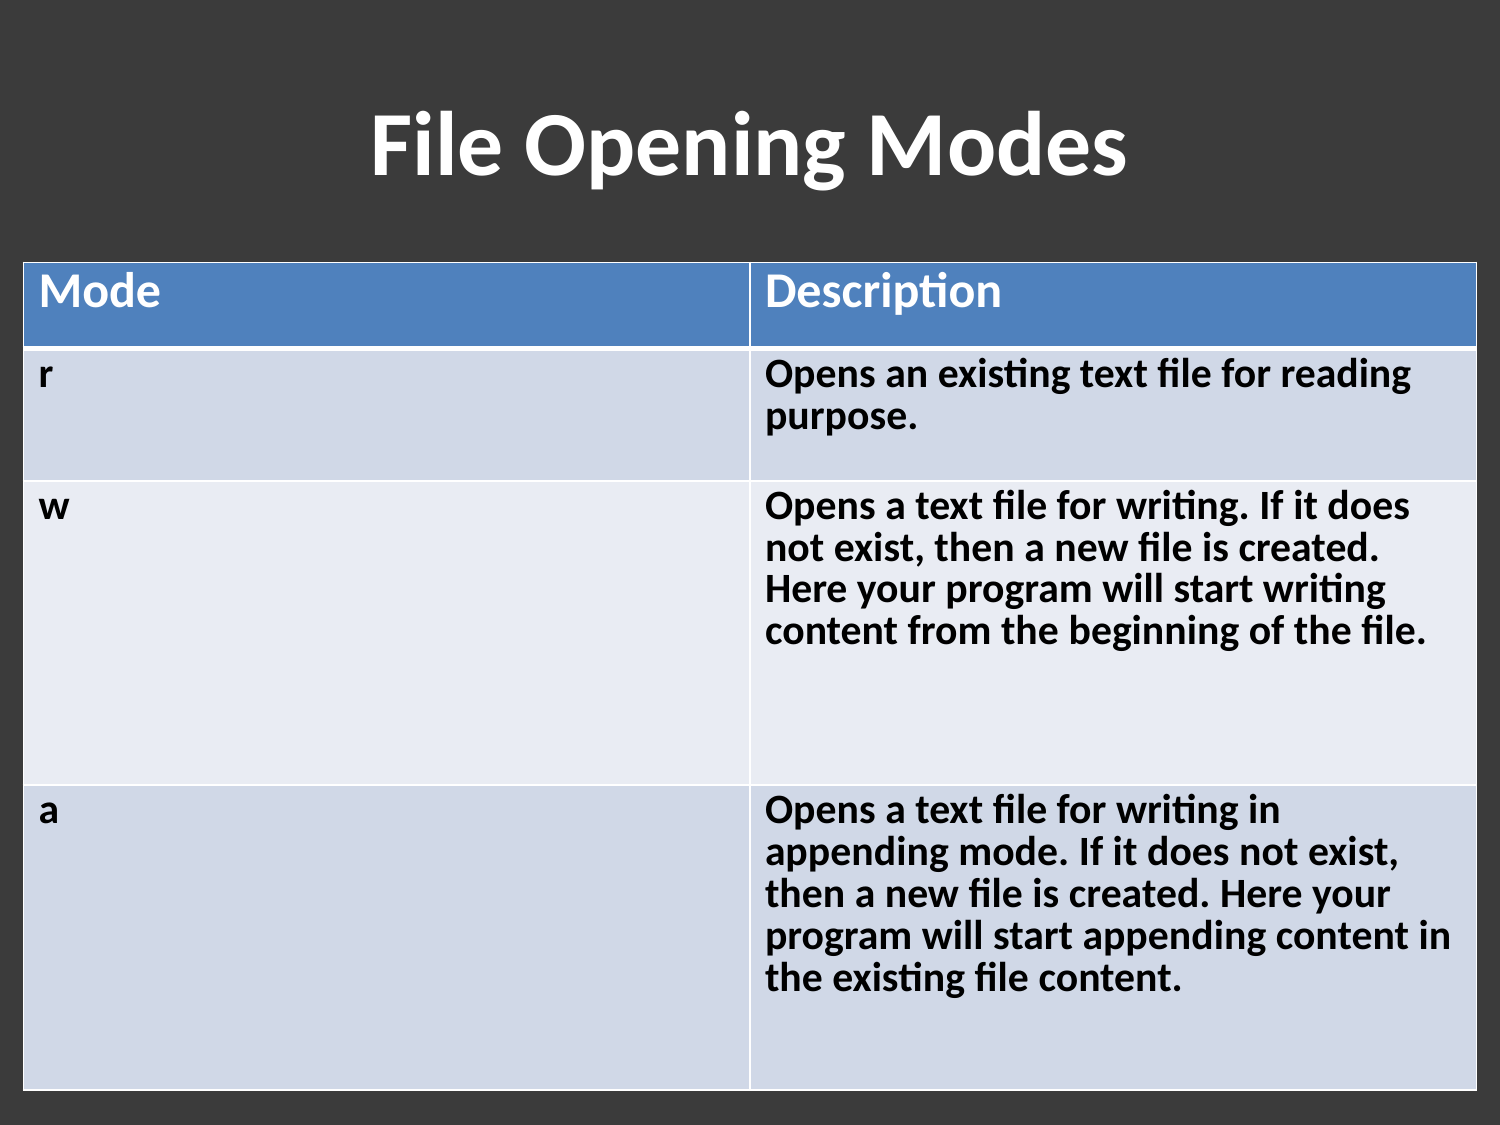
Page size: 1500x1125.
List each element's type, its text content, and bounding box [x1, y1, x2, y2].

title File Opening Modes [75, 45, 1425, 233]
table_cell Opens a text file for writing in appending mode. If it does not exist, then a new file is created. Here your program will start appending content in the existing file content. [751, 786, 1476, 1089]
table_cell Opens an existing text file for reading purpose. [751, 351, 1476, 480]
table_cell Opens a text file for writing. If it does not exist, then a new file is created. Here your program will start writing content from the beginning of the file. [751, 482, 1476, 784]
table_header Mode [24, 263, 749, 346]
table_header Description [751, 263, 1476, 346]
table_cell a [24, 786, 749, 1089]
table_cell r [24, 351, 749, 480]
table_cell w [24, 482, 749, 784]
